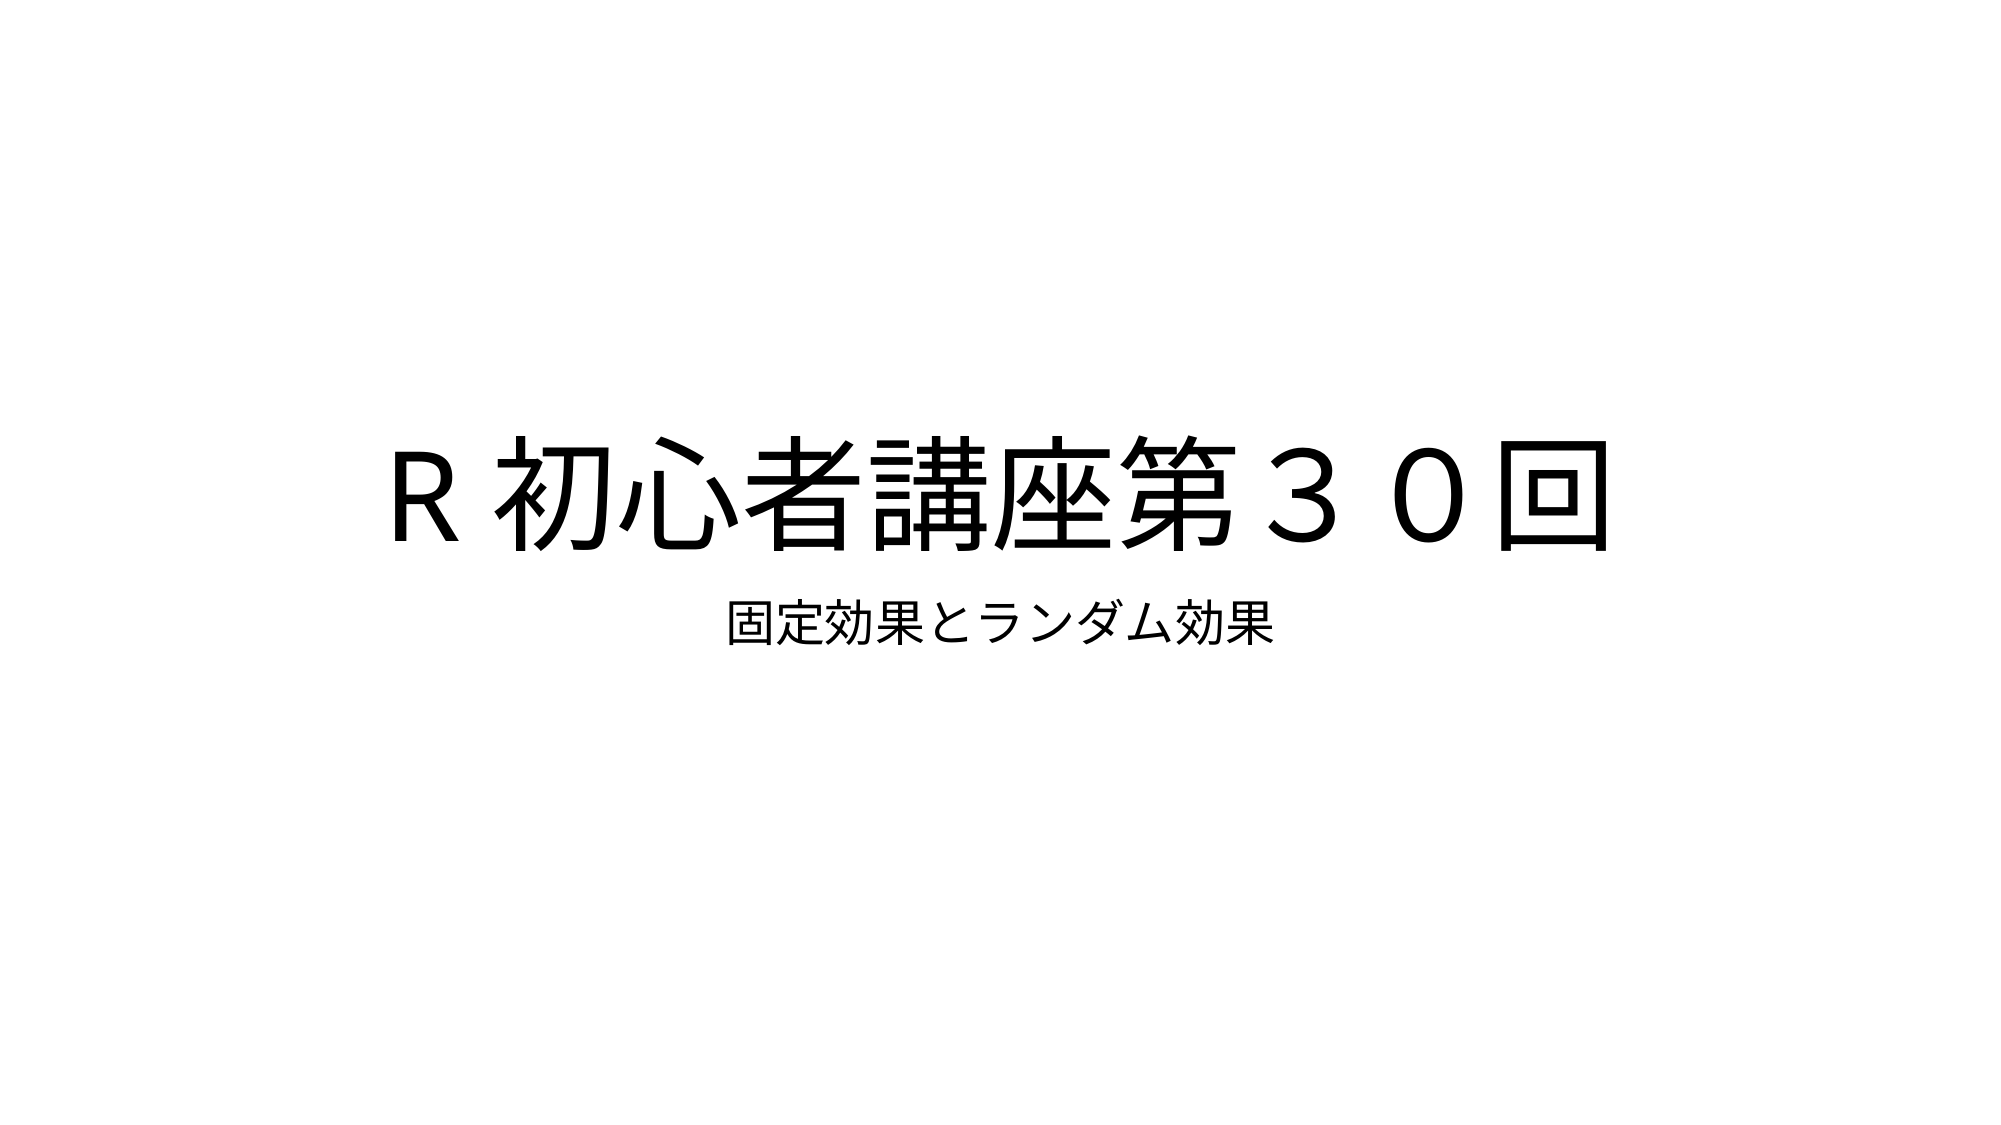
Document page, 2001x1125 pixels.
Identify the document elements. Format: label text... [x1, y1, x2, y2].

title R初心者講座第３０回 [249, 184, 1750, 576]
subtitle 固定効果とランダム効果 [249, 590, 1750, 863]
